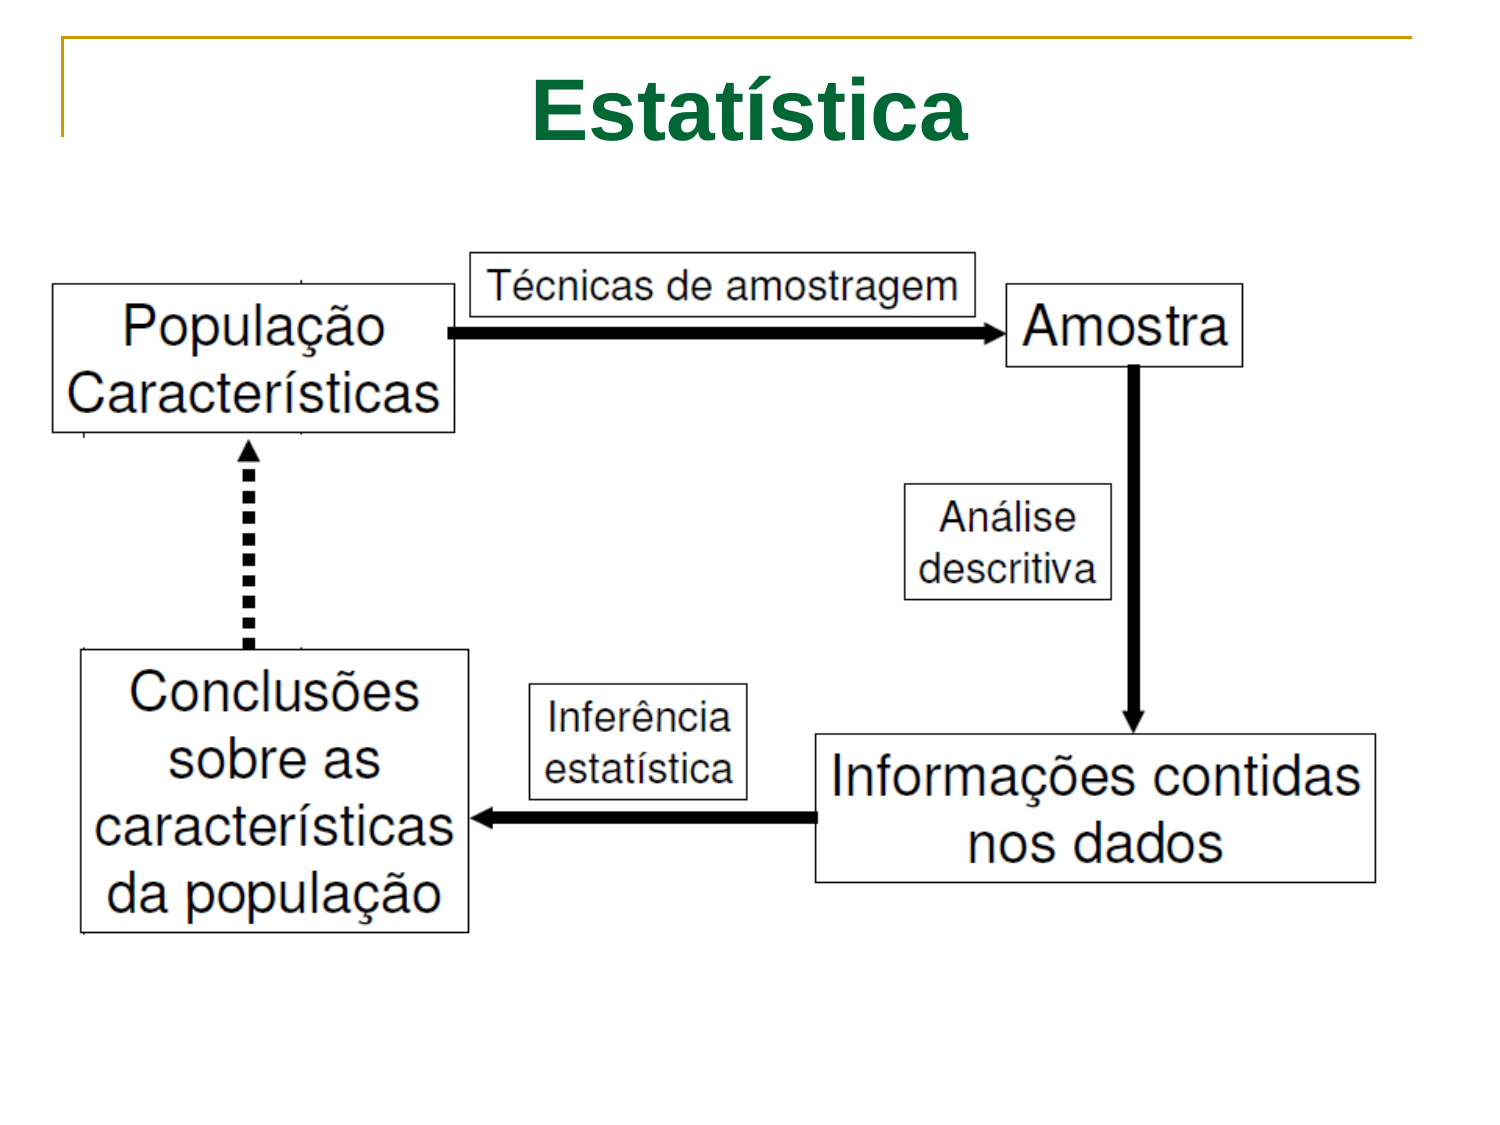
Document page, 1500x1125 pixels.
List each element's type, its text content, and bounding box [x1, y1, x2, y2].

picture [48, 198, 1489, 1083]
title Estatística [74, 45, 1425, 197]
